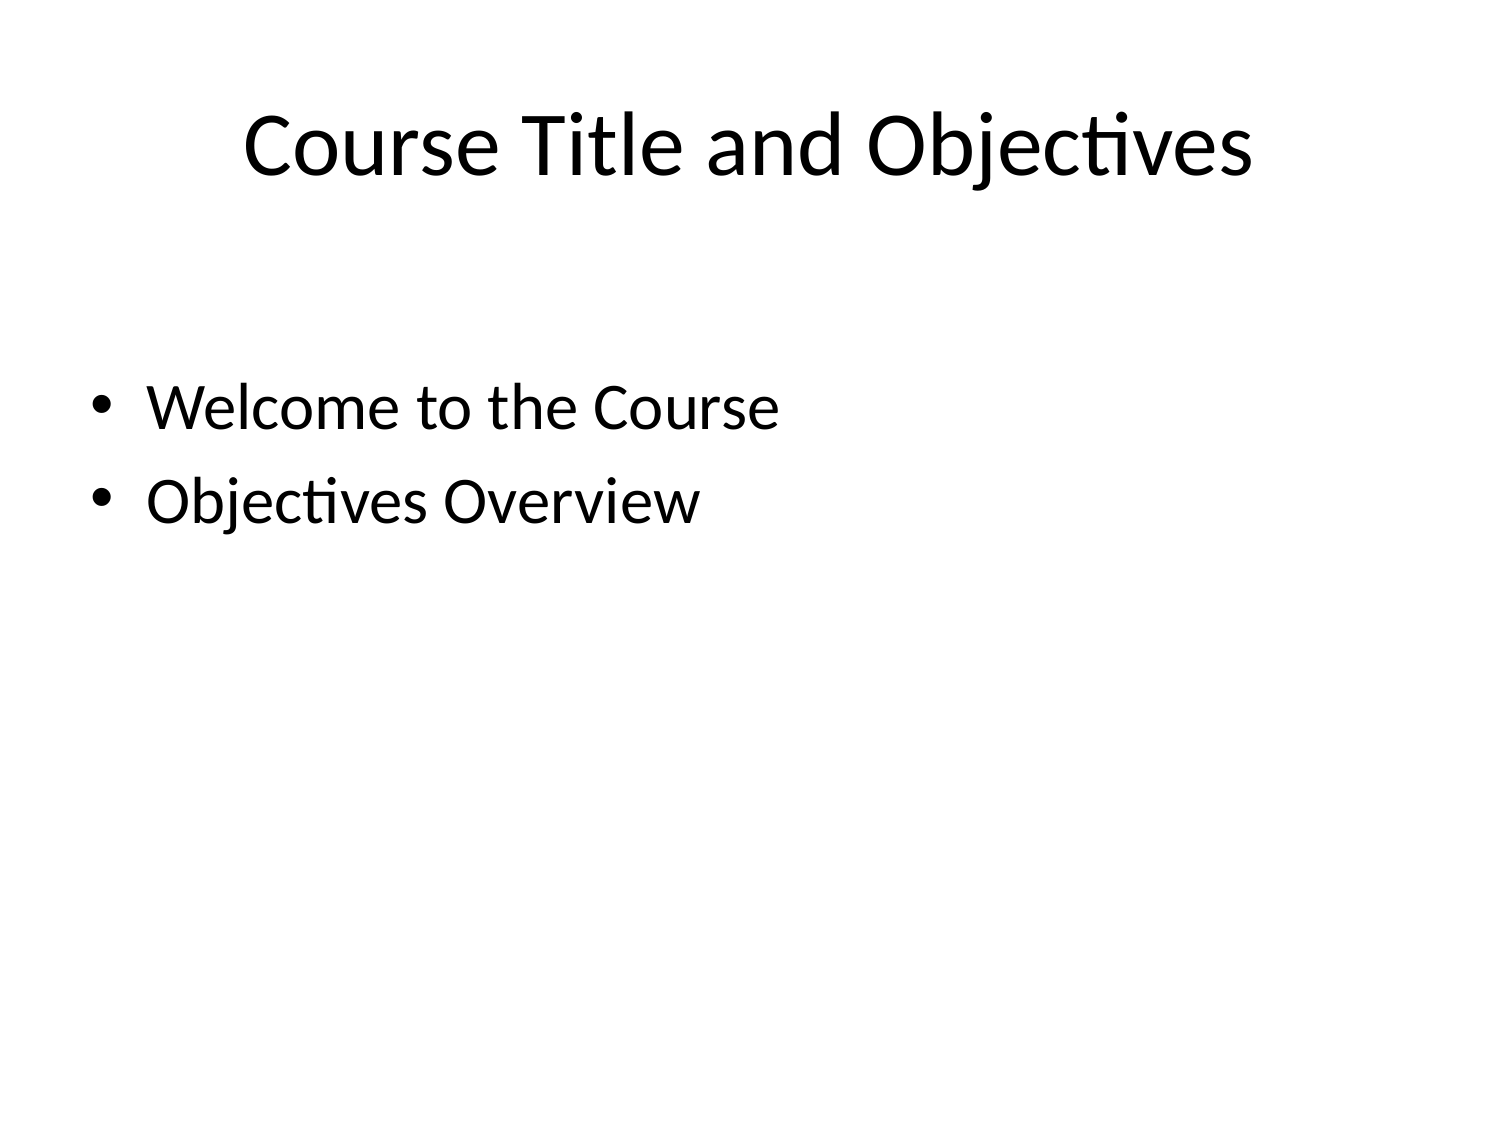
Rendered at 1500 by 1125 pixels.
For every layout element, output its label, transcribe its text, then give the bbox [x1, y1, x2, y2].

title Course Title and Objectives [75, 45, 1425, 233]
list Welcome to the Course Objectives Overview [75, 262, 1425, 1005]
